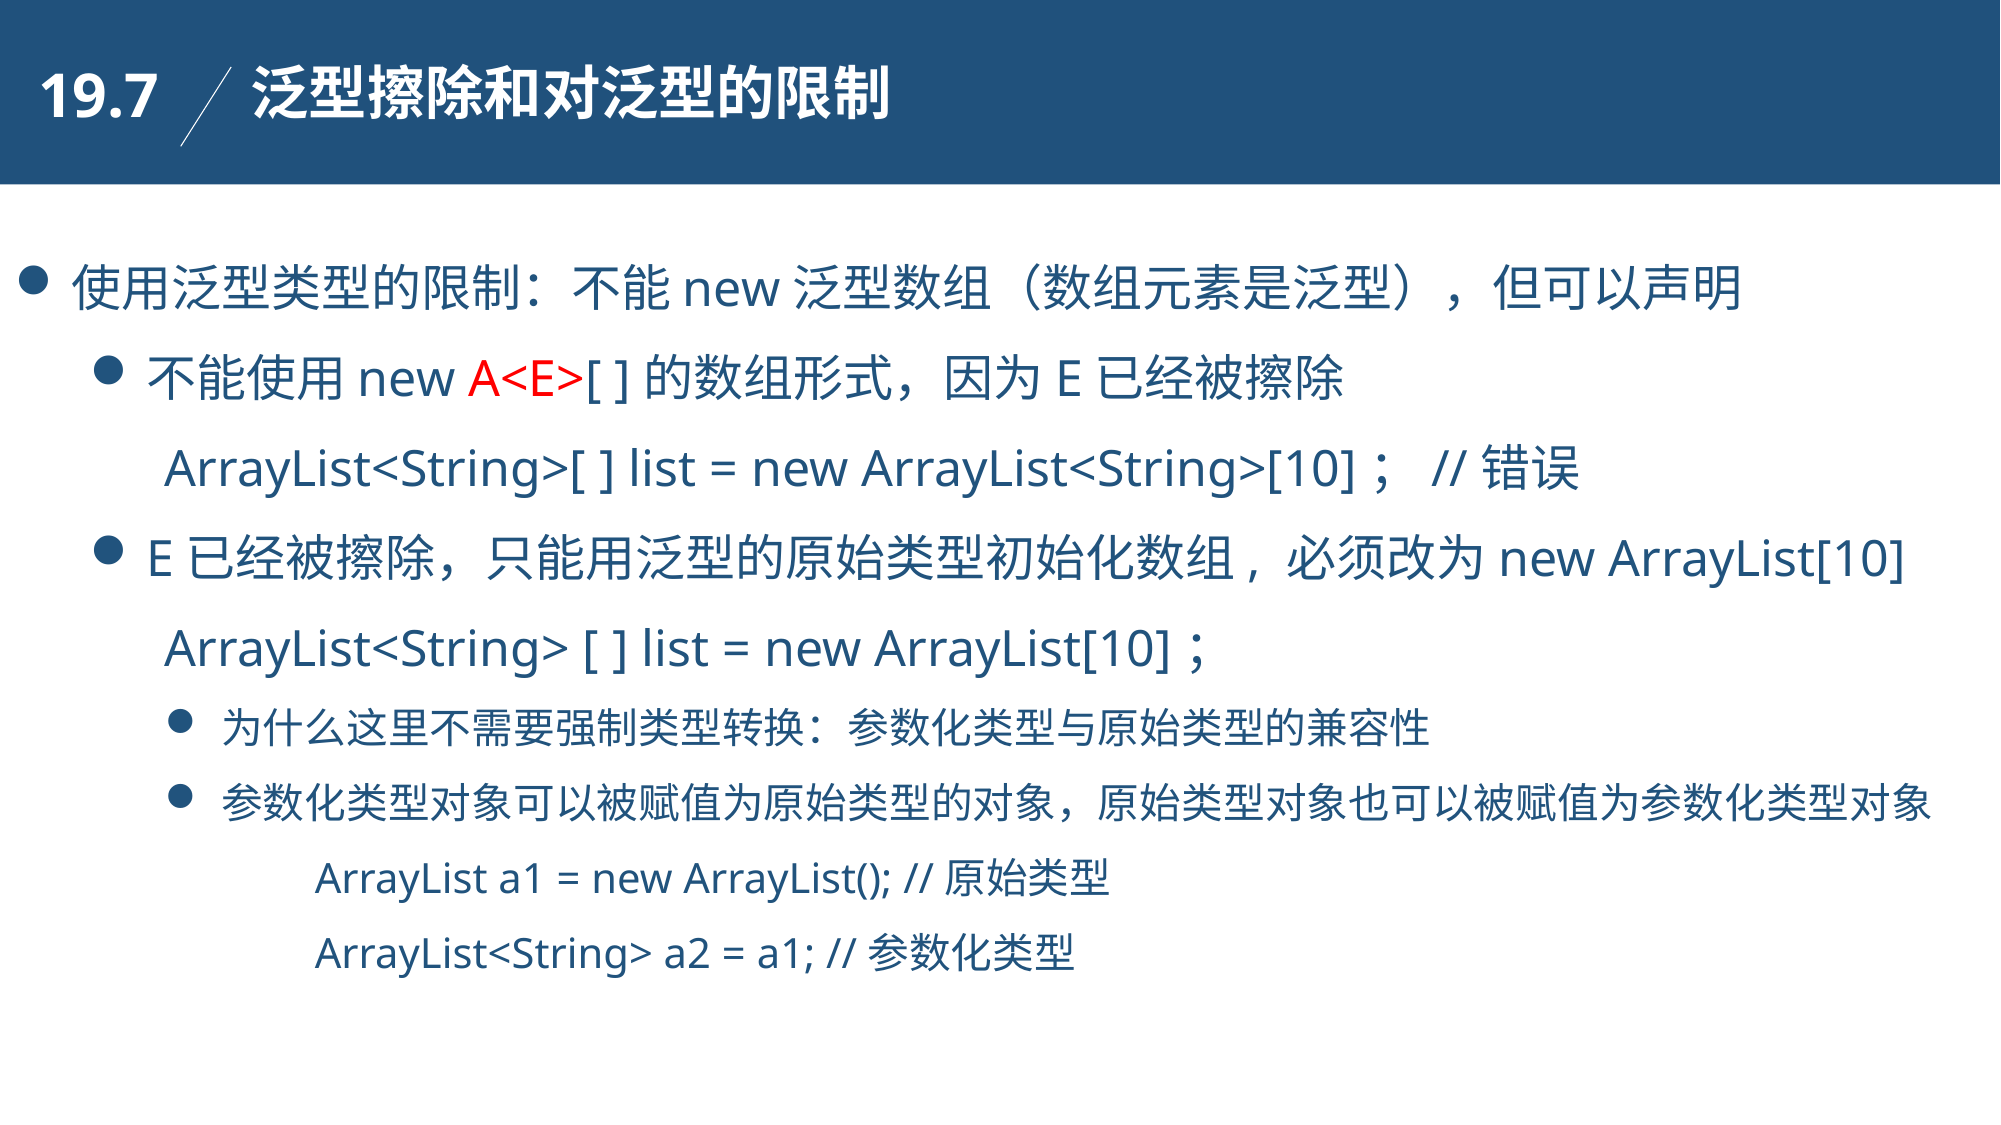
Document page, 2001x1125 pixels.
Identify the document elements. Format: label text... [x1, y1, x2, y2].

list 19.7 [23, 57, 200, 139]
list 泛型擦除和对泛型的限制 [235, 57, 1449, 139]
text_box 使用泛型类型的限制：不能new泛型数组（数组元素是泛型），但可以声明 不能使用new A<E>[ ]的数组形式，因为E已经被擦除 ArrayList<String>[ ] list = new ArrayList<String>[10]；//错误 E已经被擦除，只能用泛型的原始类型初始化数组, 必须改为new ArrayList[10] ArrayList<String> [ ] list = new ArrayList[10]； 为什么这里不需要强制类型转换：参数化类型与原始类型的兼容性 参数化类型对象可以被赋值为原始类型的对象，原始类型对象也可以被赋值为参数化类型对象 ArrayList a1 = new ArrayList(); //原始类型 ArrayList<String> a2 = a1; //参数化类型 [0, 219, 1997, 1075]
